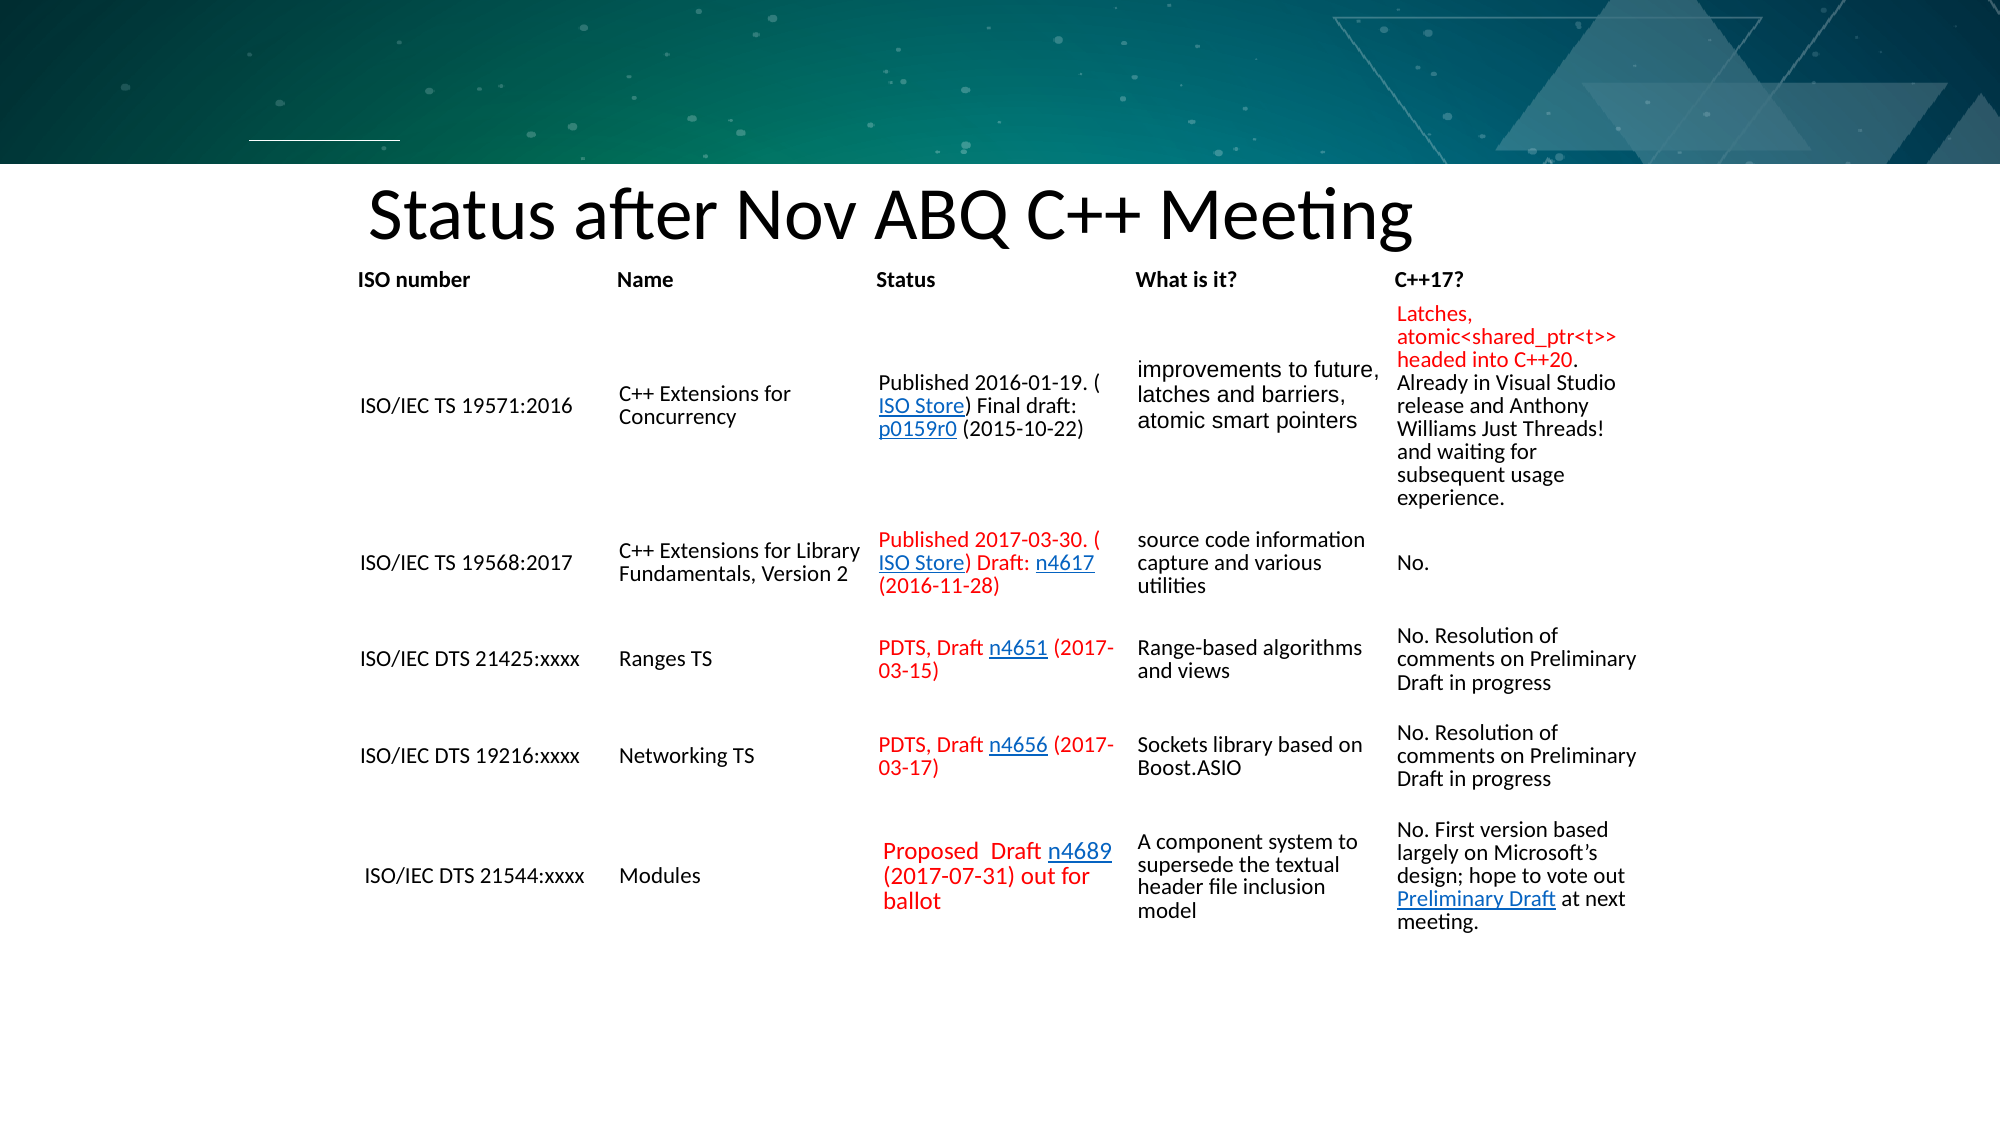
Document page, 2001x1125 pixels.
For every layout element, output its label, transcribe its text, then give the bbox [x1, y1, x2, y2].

table_cell ISO/IEC DTS 21544:xxxx [353, 806, 613, 949]
table_cell PDTS, Draft n4651 (2017-03-15) [872, 613, 1131, 710]
table_cell source code information capture and various utilities [1131, 516, 1390, 613]
table_cell A component system to supersede the textual header file inclusion model [1131, 806, 1390, 949]
table_cell PDTS, Draft n4656 (2017-03-17) [872, 710, 1131, 806]
table_cell ISO/IEC TS 19571:2016 [353, 299, 613, 516]
table_header Name [613, 265, 872, 299]
table_cell ISO/IEC DTS 21425:xxxx [353, 613, 613, 710]
table_cell No. Resolution of comments on Preliminary Draft in progress [1390, 710, 1650, 806]
table_cell Published 2016-01-19. (ISO Store) Final draft: p0159r0 (2015-10-22) [872, 299, 1131, 516]
table_cell ISO/IEC DTS 19216:xxxx [353, 710, 613, 806]
table_cell Networking TS [613, 710, 872, 806]
table_cell C++ Extensions for Concurrency [613, 299, 872, 516]
table_cell improvements to future, latches and barriers, atomic smart pointers [1131, 299, 1390, 516]
table_cell Modules [613, 806, 872, 949]
table_cell C++ Extensions for Library Fundamentals, Version 2 [613, 516, 872, 613]
table_header Status [872, 265, 1131, 299]
table_cell ISO/IEC TS 19568:2017 [353, 516, 613, 613]
table_cell Range-based algorithms and views [1131, 613, 1390, 710]
picture [1928, 95, 2000, 164]
table_cell No. [1390, 516, 1650, 613]
table_cell Ranges TS [613, 613, 872, 710]
table_cell No. Resolution of comments on Preliminary Draft in progress [1390, 613, 1650, 710]
table_cell Latches, atomic<shared_ptr<t>> headed into C++20. Already in Visual Studio release and Anthony Williams Just Threads! and waiting for subsequent usage experience. [1390, 299, 1650, 516]
table_header ISO number [353, 265, 613, 299]
table_cell No. First version based largely on Microsoft’s design; hope to vote out Preliminary Draft at next meeting. [1390, 806, 1650, 949]
table_cell Published 2017-03-30. (ISO Store) Draft: n4617 (2016-11-28) [872, 516, 1131, 613]
table_header C++17? [1390, 265, 1650, 299]
table_header What is it? [1131, 265, 1390, 299]
table_cell Sockets library based on Boost.ASIO [1131, 710, 1390, 806]
table_cell Proposed Draft n4689 (2017-07-31) out for ballot [872, 806, 1131, 949]
picture [0, 0, 1947, 164]
title Status after Nov ABQ C++ Meeting [353, 140, 1648, 265]
